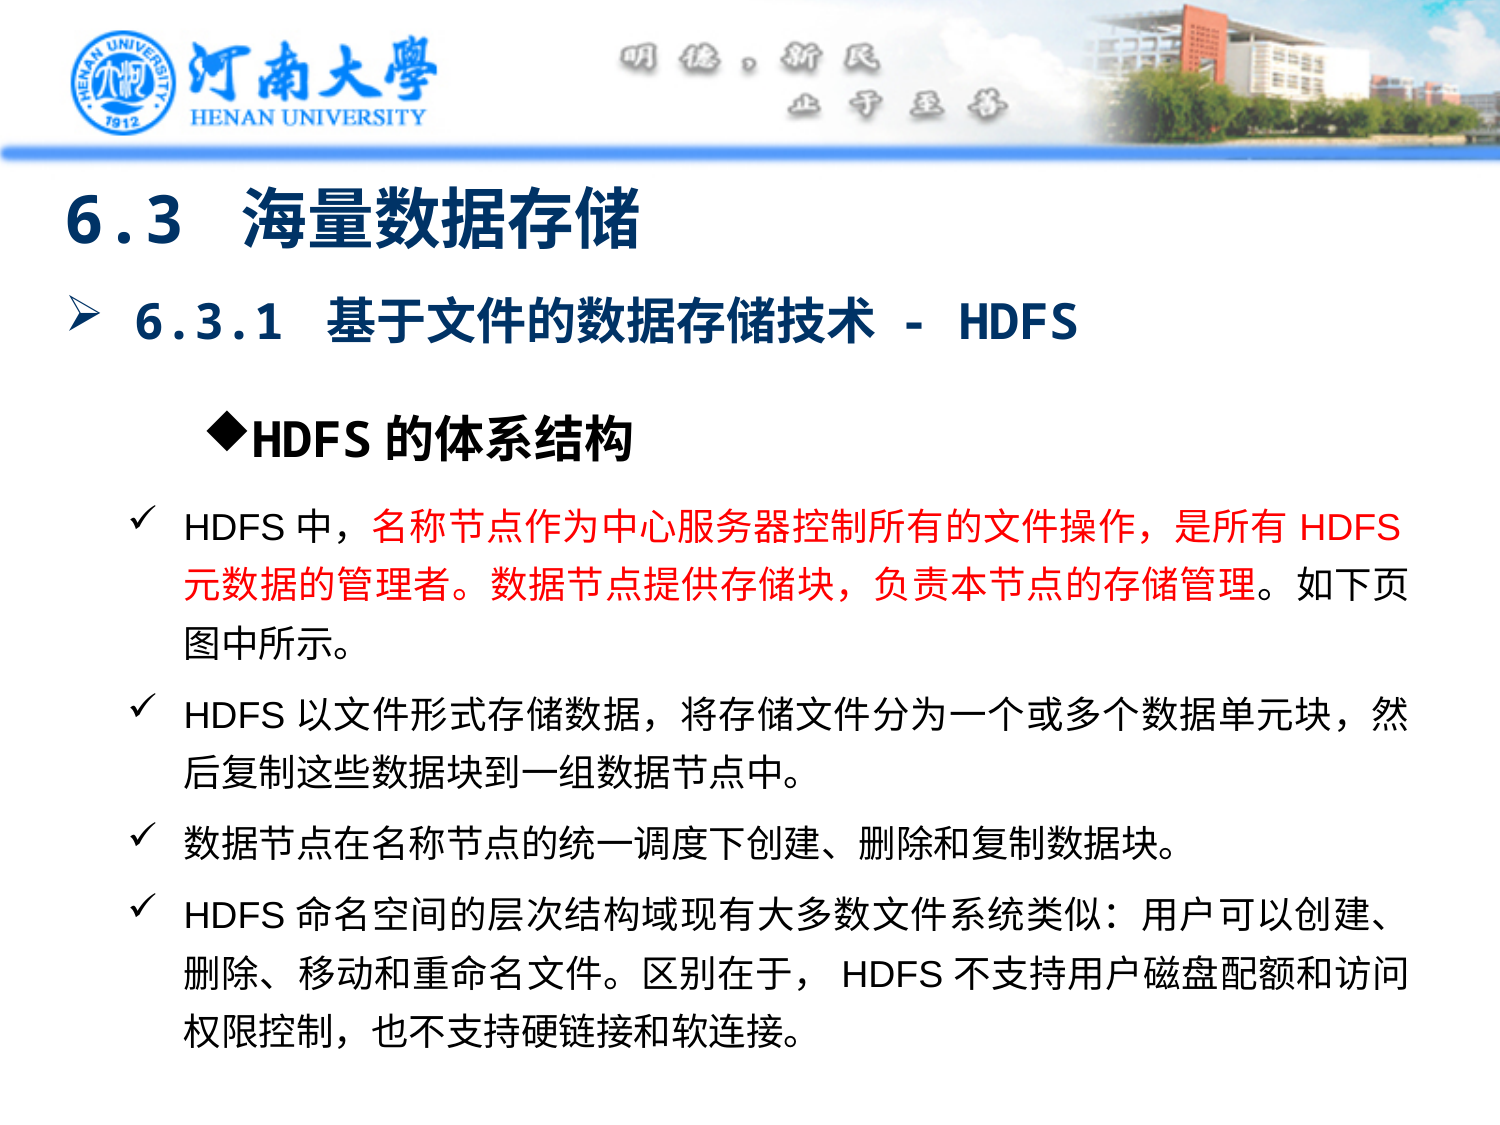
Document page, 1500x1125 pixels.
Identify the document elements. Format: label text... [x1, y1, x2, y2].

picture [0, 0, 1500, 1125]
text_box HDFS的体系结构 [112, 382, 1425, 470]
text_box 6.3 海量数据存储 [50, 169, 1075, 282]
text_box 6.3.1 基于文件的数据存储技术 - HDFS [50, 282, 1225, 395]
text_box HDFS中，名称节点作为中心服务器控制所有的文件操作，是所有HDFS元数据的管理者。数据节点提供存储块，负责本节点的存储管理。如下页图中所示。 HDFS以文件形式存储数据，将存储文件分为一个或多个数据单元块，然后复制这些数据块到一组数据节点中。 数据节点在名称节点的统一调度下创建、删除和复制数据块。 HDFS命名空间的层次结构域现有大多数文件系统类似：用户可以创建、删除、移动和重命名文件。区别在于，HDFS不支持用户磁盘配额和访问权限控制，也不支持硬链接和软连接。 [112, 482, 1425, 1083]
